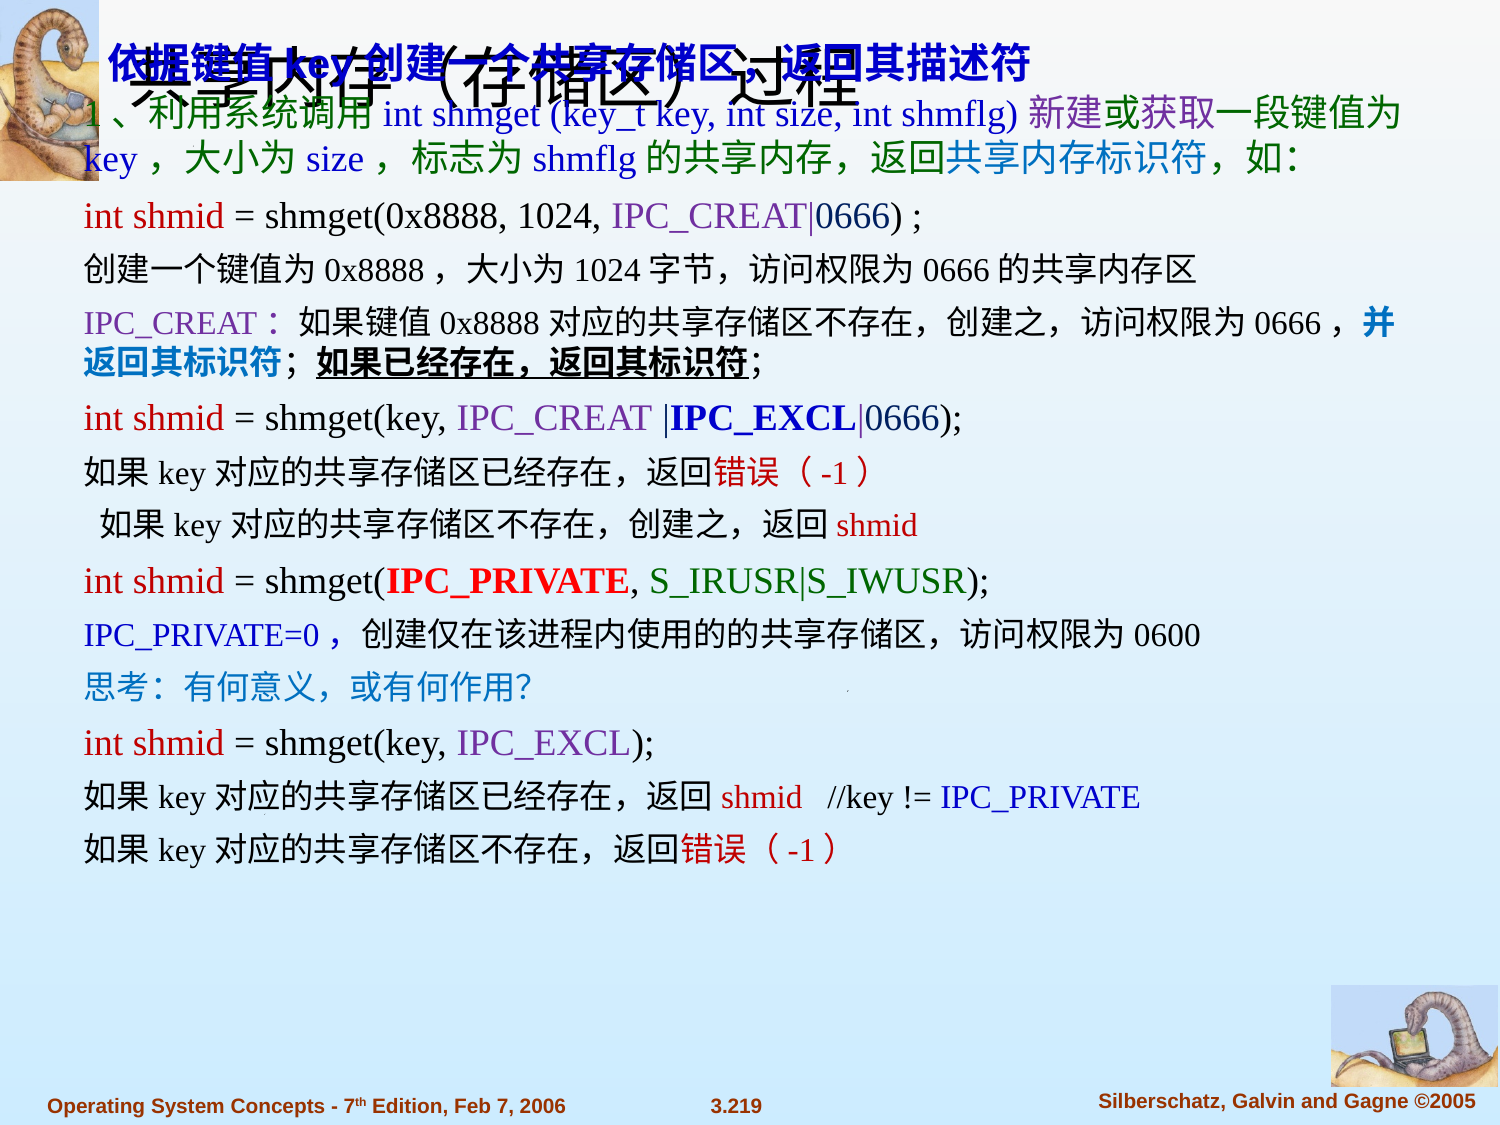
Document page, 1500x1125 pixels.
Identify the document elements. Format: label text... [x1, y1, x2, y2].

title 共享内存（存储区）过程 [112, 22, 1438, 122]
picture [0, 0, 99, 181]
picture [1331, 985, 1498, 1087]
list 依据键值key创建一个共享存储区，返回其描述符 1、利用系统调用int shmget (key_t key, int size, int shmflg)新建或获取一段键值为key，大小为size，标志为shmflg的共享内存，返回共享内存标识符，如： int shmid = shmget(0x8888, 1024, IPC_CREAT|0666) ; 创建一个键值为0x8888，大小为1024字节，访问权限为0666的共享内存区 IPC_CREAT：如果键值0x8888对应的共享存储区不存在，创建之，访问权限为0666，并返回其标识符；如果已经存在，返回其标识符； int shmid = shmget(key, IPC_CREAT |IPC_EXCL|0666); 如果key对应的共享存储区已经存在，返回错误（-1） 如果key对应的共享存储区不存在，创建之，返回shmid int shmid = shmget(IPC_PRIVATE, S_IRUSR|S_IWUSR); IPC_PRIVATE=0，创建仅在该进程内使用的的共享存储区，访问权限为0600 思考：有何意义，或有何作用？ int shmid = shmget(key, IPC_EXCL); 如果key对应的共享存储区已经存在，返回shmid //key != IPC_PRIVATE 如果key对应的共享存储区不存在，返回错误（-1） [68, 122, 1438, 1061]
